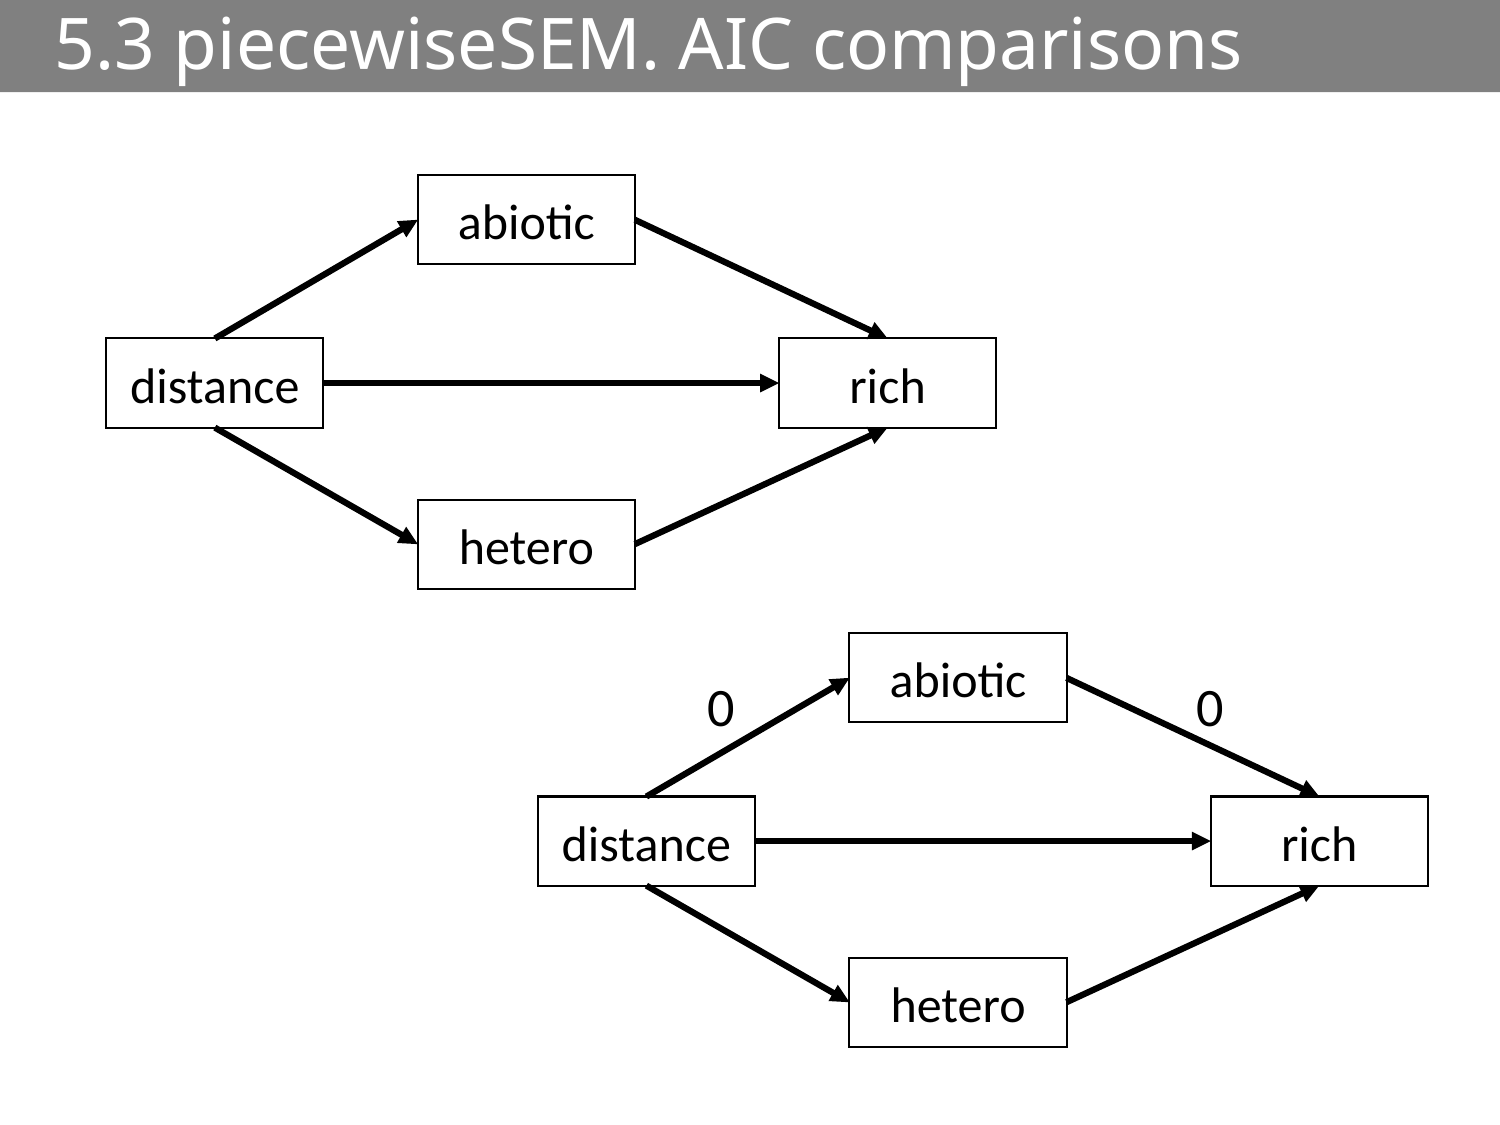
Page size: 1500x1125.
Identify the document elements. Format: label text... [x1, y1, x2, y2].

title 5.3 piecewiseSEM. AIC comparisons [0, 0, 1500, 93]
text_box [106, 175, 997, 589]
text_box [634, 219, 888, 339]
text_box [537, 633, 1428, 1047]
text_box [1066, 677, 1320, 797]
